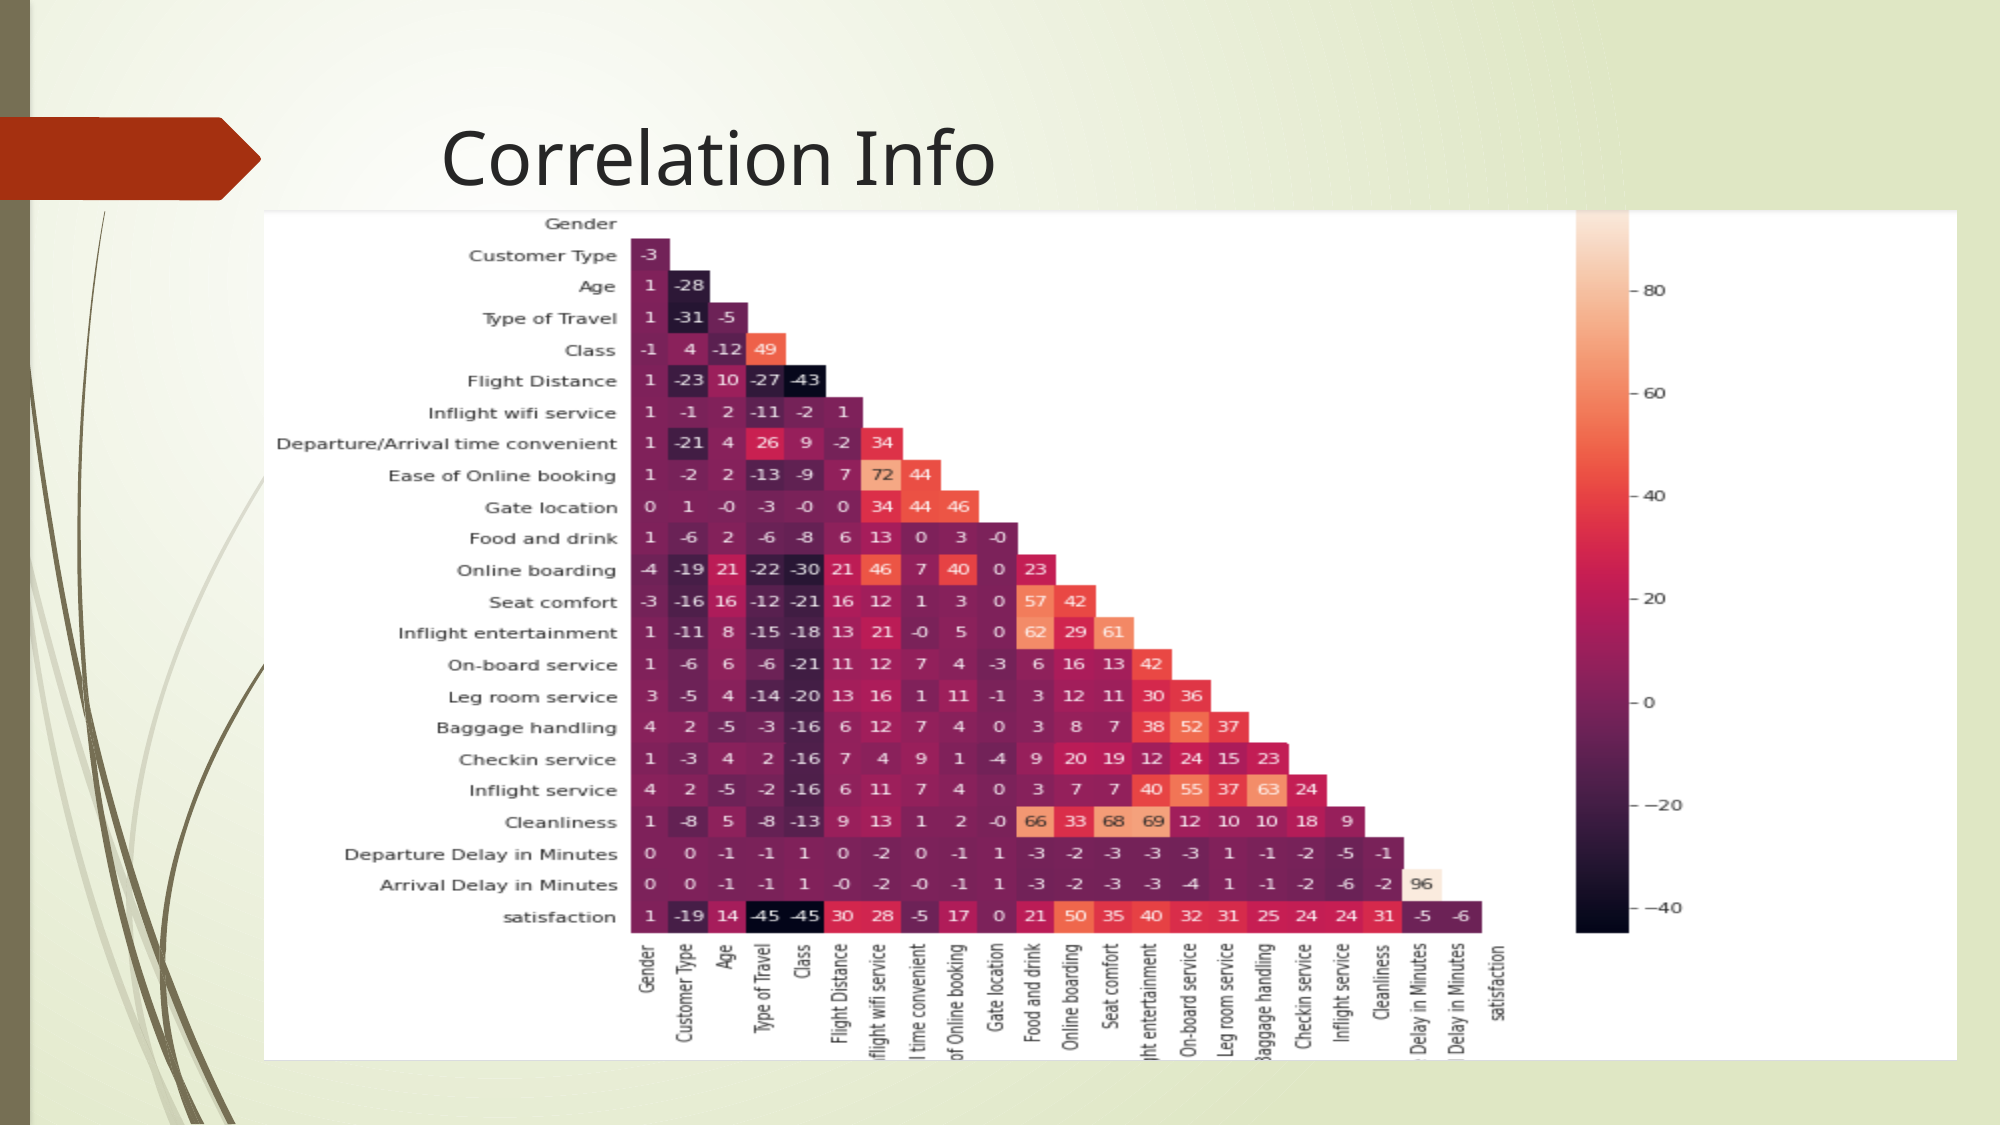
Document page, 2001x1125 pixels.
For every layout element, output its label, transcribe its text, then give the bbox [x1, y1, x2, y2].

title Correlation Info [425, 102, 1888, 210]
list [264, 210, 1957, 1061]
